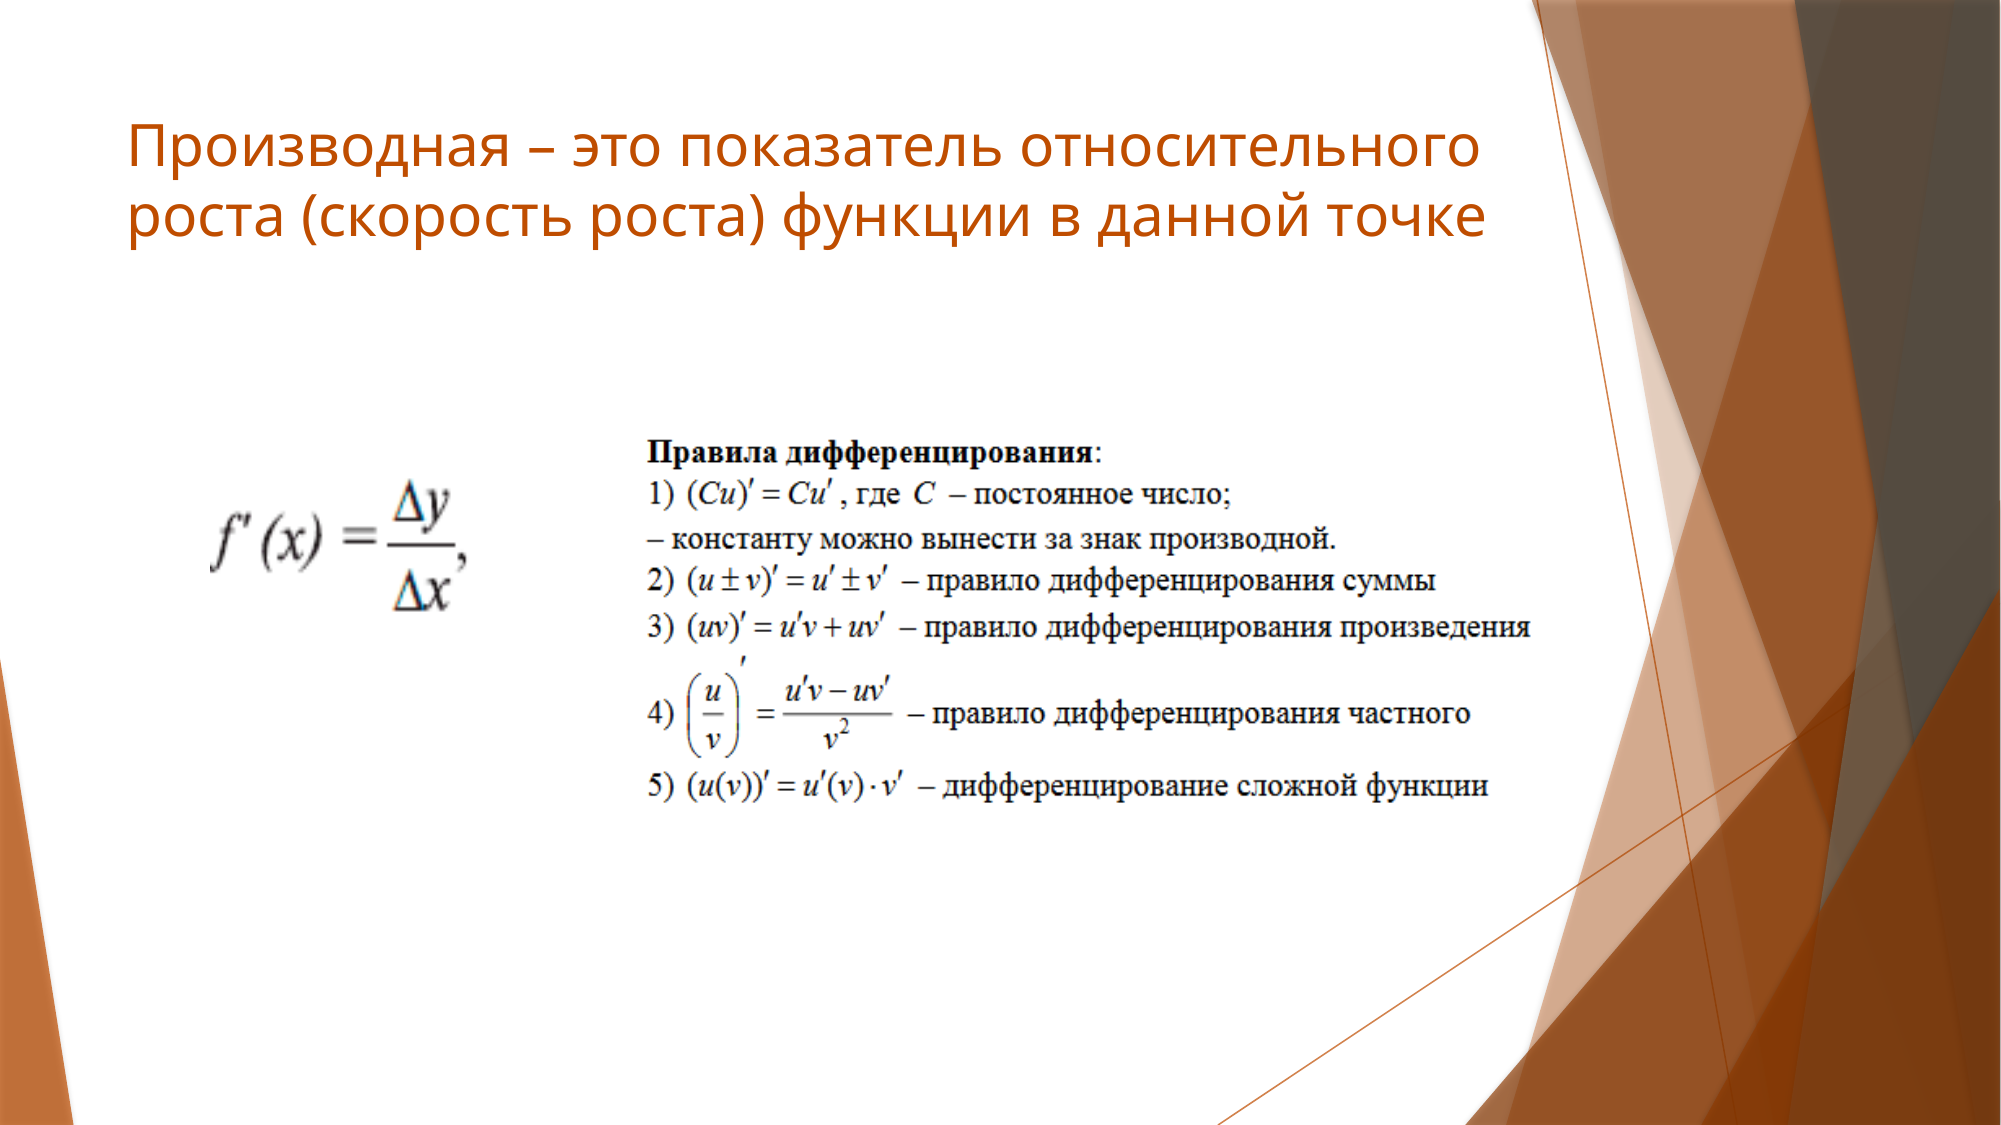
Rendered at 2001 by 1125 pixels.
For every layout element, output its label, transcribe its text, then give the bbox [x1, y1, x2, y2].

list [209, 474, 477, 632]
title Производная – это показатель относительного роста (скорость роста) функции в данной точке [111, 99, 1522, 317]
picture [638, 423, 1560, 822]
